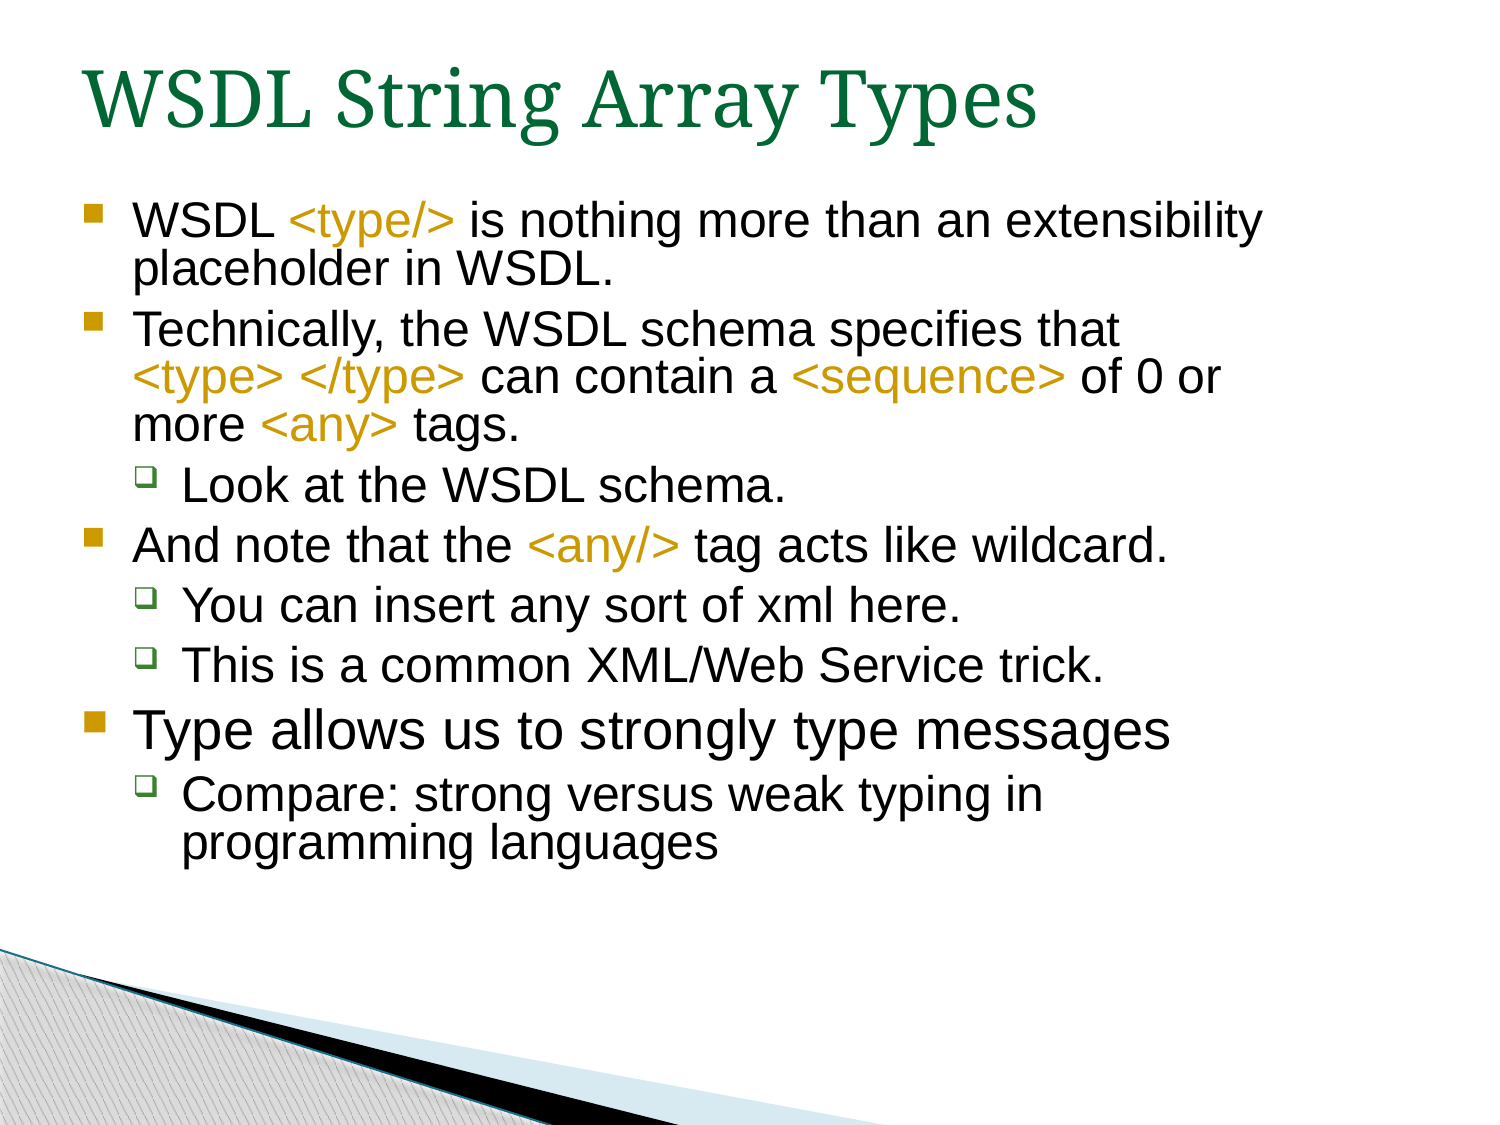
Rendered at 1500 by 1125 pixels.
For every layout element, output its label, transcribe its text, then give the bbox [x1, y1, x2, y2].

text_box WSDL <type/> is nothing more than an extensibility placeholder in WSDL. Technically, the WSDL schema specifies that <type> </type> can contain a <sequence> of 0 or more <any> tags. Look at the WSDL schema. And note that the <any/> tag acts like wildcard. You can insert any sort of xml here. This is a common XML/Web Service trick. Type allows us to strongly type messages Compare: strong versus weak typing in programming languages [67, 192, 1293, 913]
text_box WSDL String Array Types [67, 41, 1293, 192]
